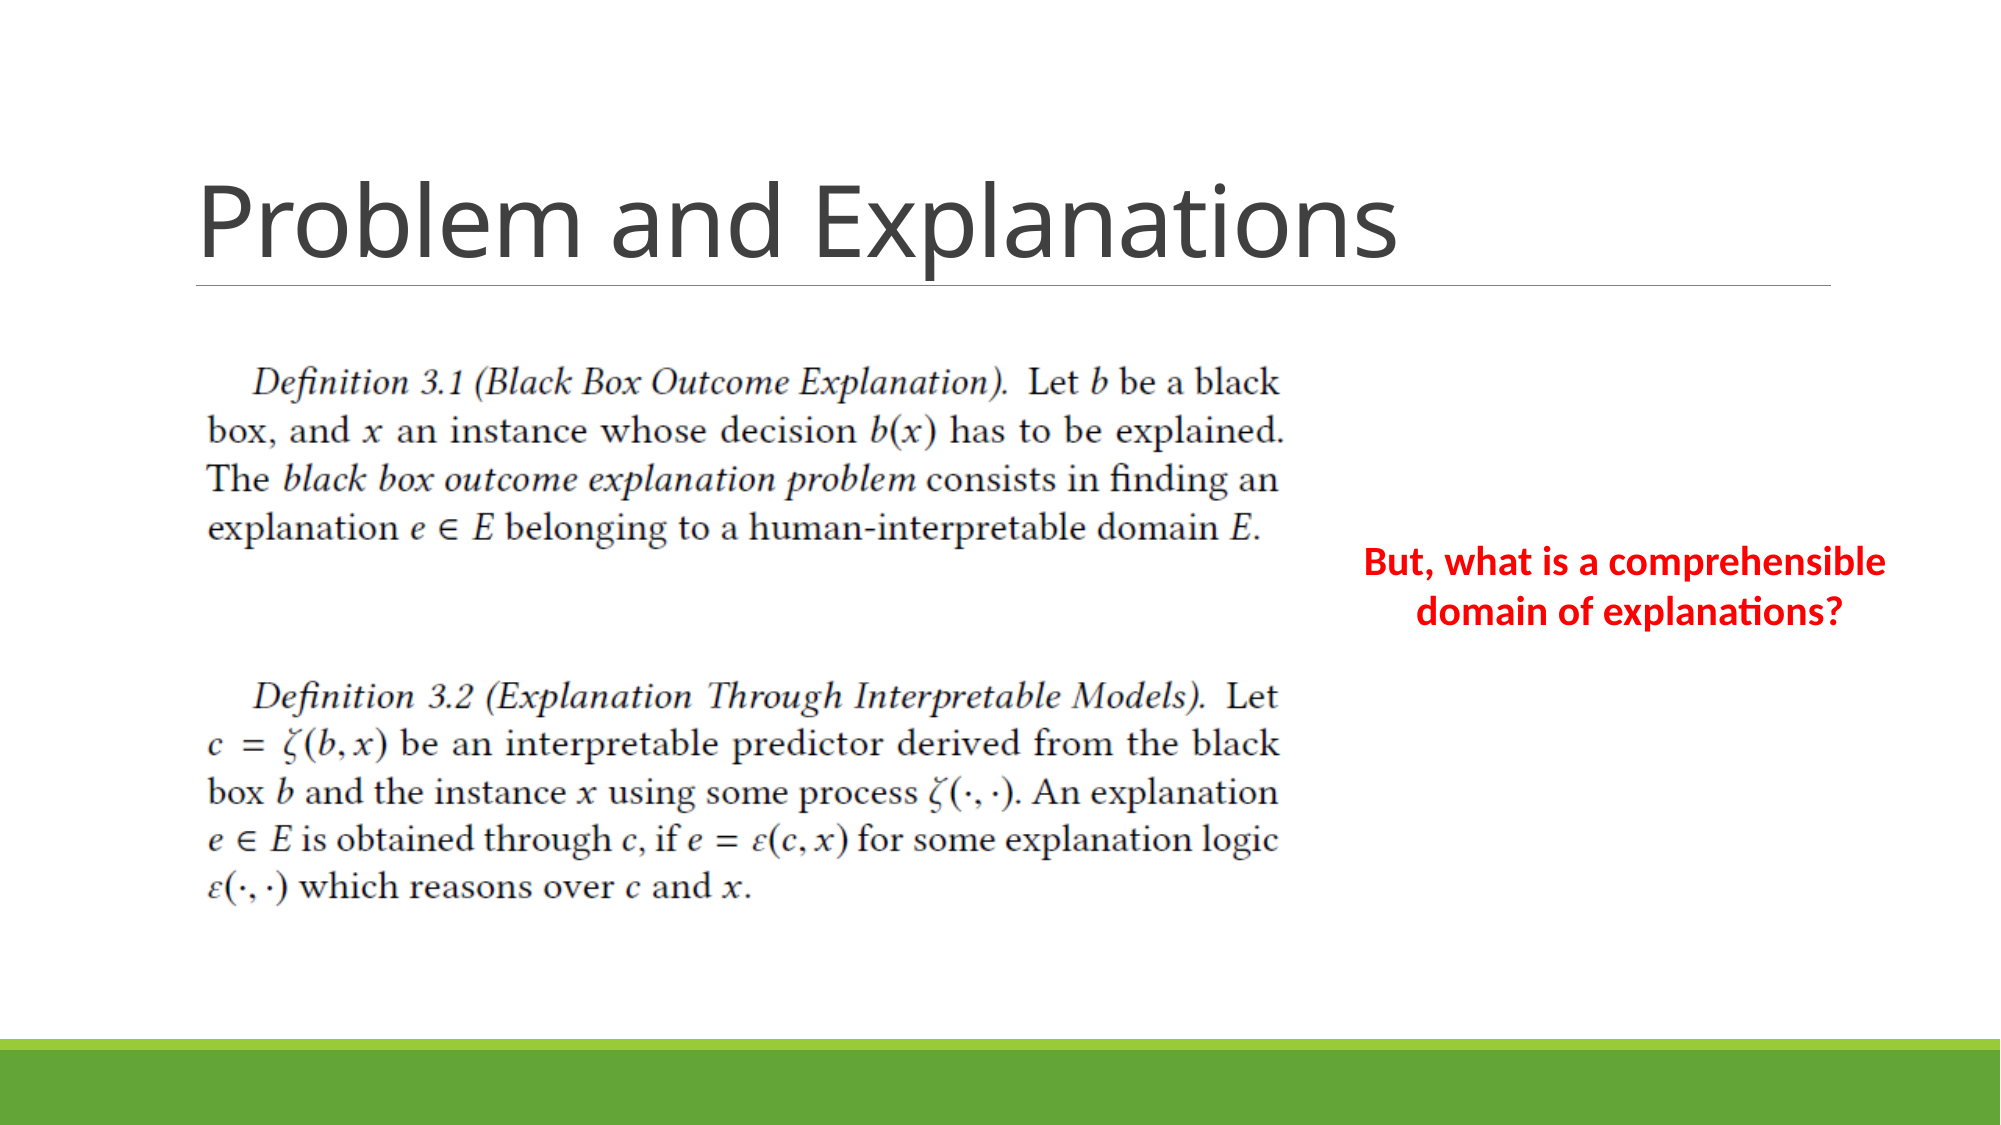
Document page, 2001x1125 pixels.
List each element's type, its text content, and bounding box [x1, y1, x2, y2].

text_box But, what is a comprehensible domain of explanations? [1348, 526, 1902, 642]
title Problem and Explanations [180, 47, 1830, 285]
picture [179, 334, 1314, 583]
picture [179, 662, 1314, 932]
